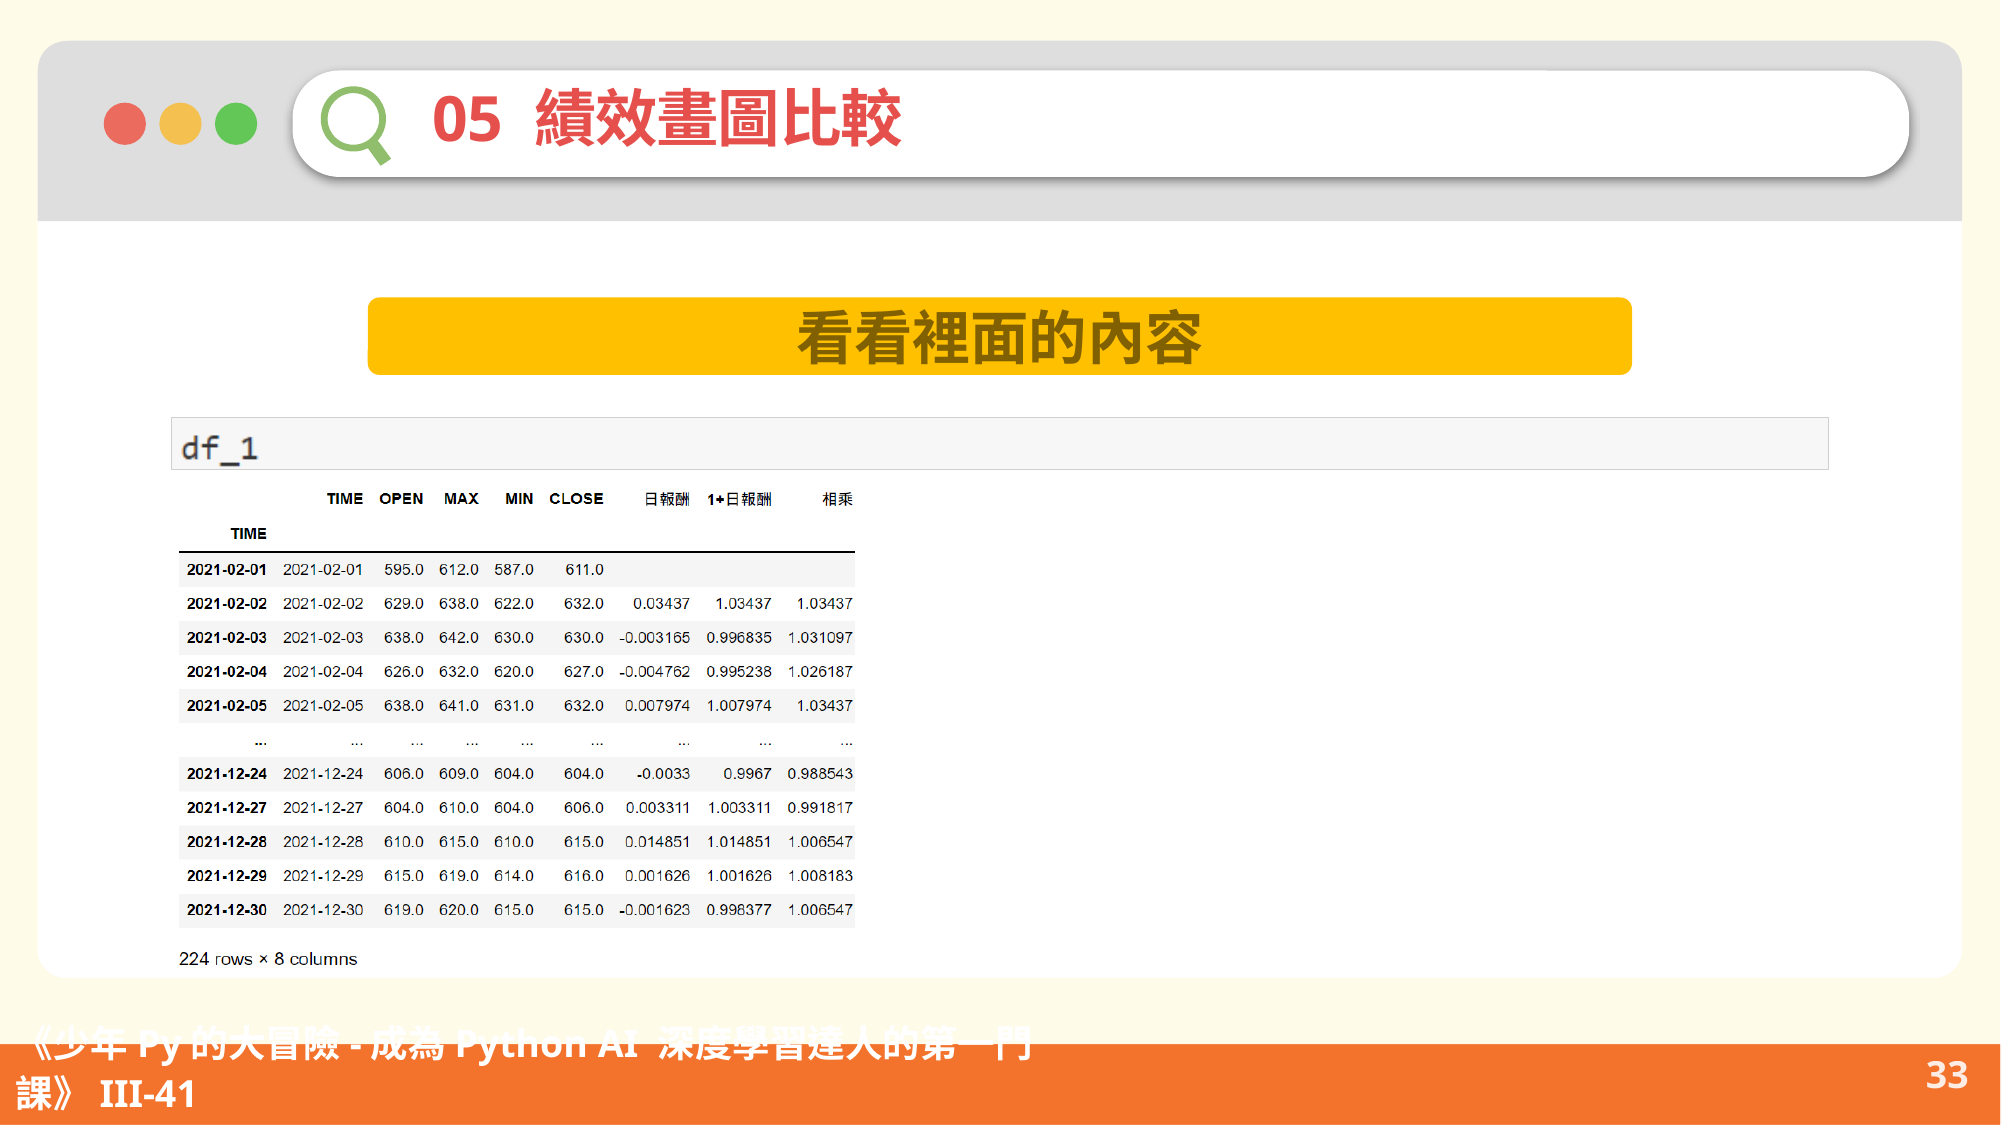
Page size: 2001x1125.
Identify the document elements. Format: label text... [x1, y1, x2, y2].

picture [175, 474, 855, 970]
picture [171, 417, 1829, 470]
text_box 看看裡面的內容 [367, 297, 1633, 375]
list 05 績效畫圖比較 [423, 84, 1874, 163]
slide_number 33 [1912, 1047, 1982, 1111]
